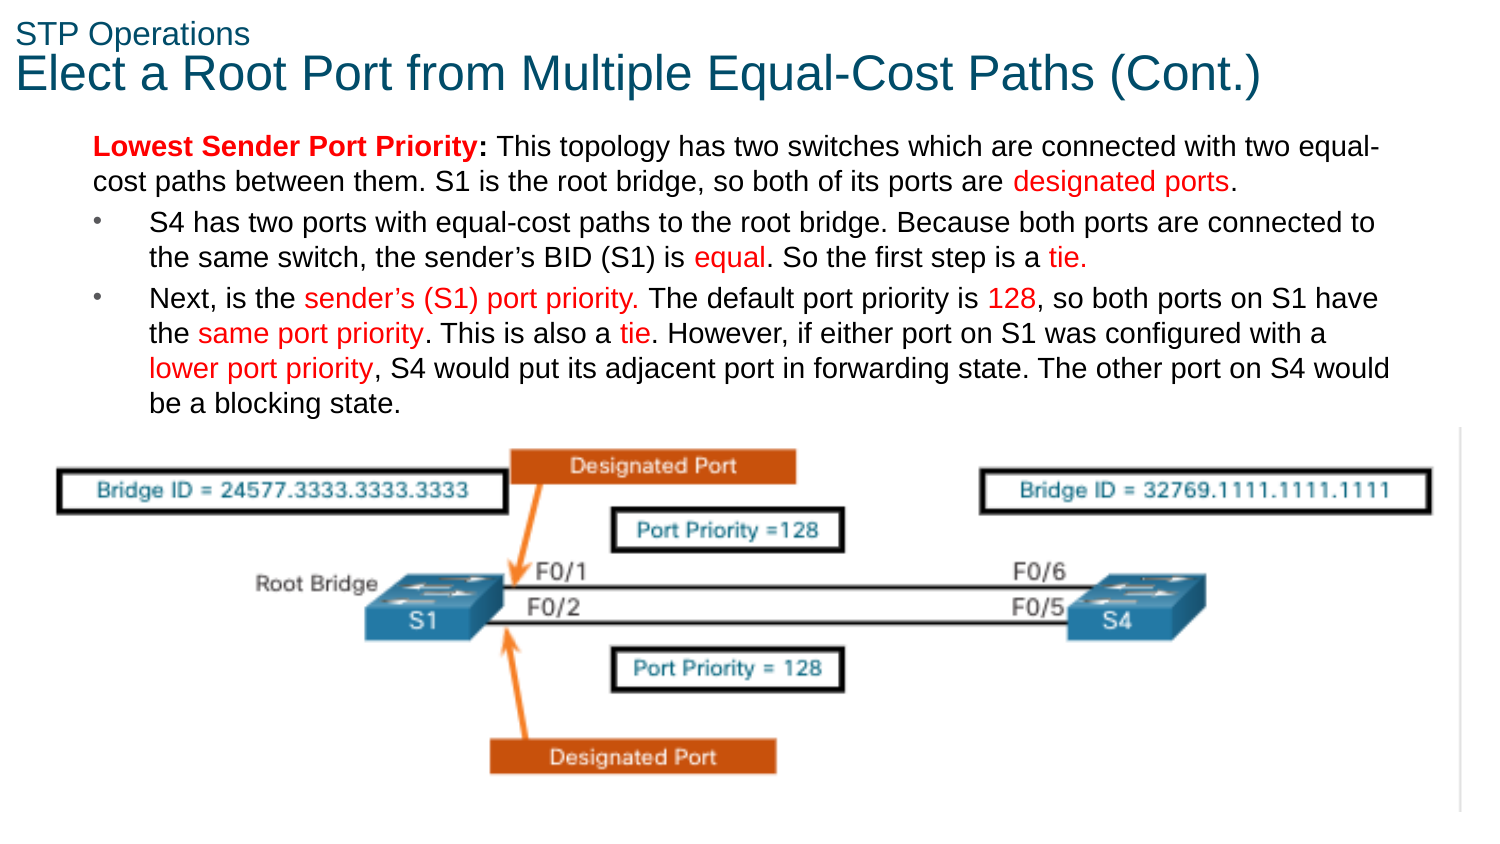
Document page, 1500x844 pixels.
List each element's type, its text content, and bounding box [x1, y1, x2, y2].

title STP Operations Elect a Root Port from Multiple Equal-Cost Paths (Cont.) [0, 0, 1369, 121]
picture [42, 427, 1464, 812]
list Lowest Sender Port Priority: This topology has two switches which are connected with two equal-cost paths between them. S1 is the root bridge, so both of its ports are designated ports. S4 has two ports with equal-cost paths to the root bridge. Because both ports are connected to the same switch, the sender’s BID (S1) is equal. So the first step is a tie. Next, is the sender’s (S1) port priority. The default port priority is 128, so both ports on S1 have the same port priority. This is also a tie. However, if either port on S1 was configured with a lower port priority, S4 would put its adjacent port in forwarding state. The other port on S4 would be a blocking state. [77, 120, 1410, 426]
